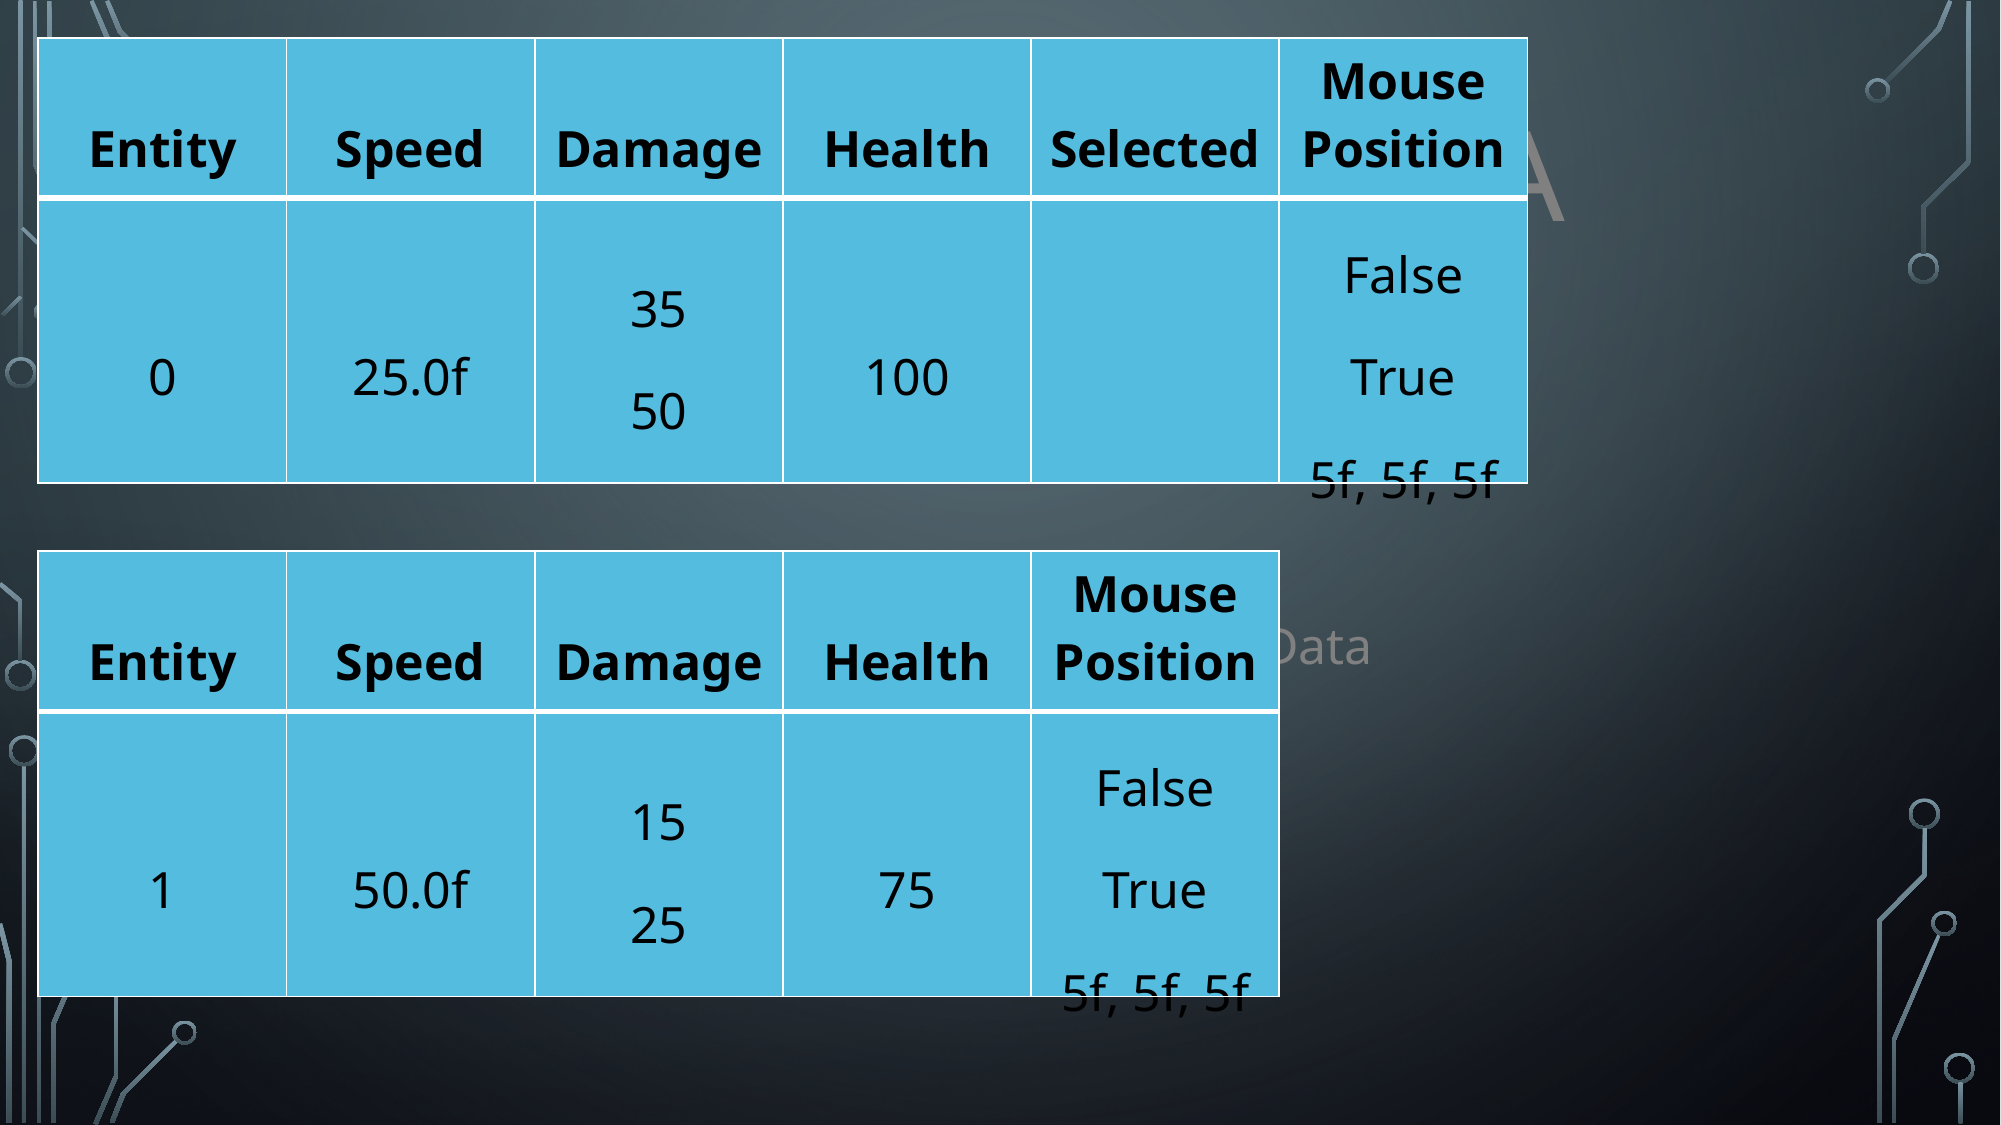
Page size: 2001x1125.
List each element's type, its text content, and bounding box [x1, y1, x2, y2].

table_cell 100 [784, 201, 1030, 482]
table_header Speed [287, 552, 534, 709]
table_header Damage [536, 552, 782, 709]
table_cell False True 5f, 5f, 5f [1032, 714, 1278, 996]
table_cell 0 [39, 201, 286, 482]
table_header Damage [536, 39, 782, 195]
table_cell 75 [784, 714, 1030, 996]
table_cell 50.0f [287, 714, 534, 996]
table_cell 1 [39, 714, 286, 996]
title IComponentData [1528, 48, 1813, 295]
table_cell 15 25 [536, 714, 782, 996]
table_header Speed [287, 39, 534, 195]
table_header Health [784, 552, 1030, 709]
table_header Entity [39, 39, 286, 195]
text_box using System; using Unity.Entities; using Unity.Mathematics; [Serializable] public struct MouseInput : IComponentData { public bool LeftClickDown; public bool RightClickDown; public float3 MousePosition; } [323, 247, 1677, 983]
table_cell [1032, 201, 1278, 482]
table_cell 25.0f [287, 201, 534, 482]
table_header Mouse Position [1032, 552, 1278, 709]
table_cell 35 50 [536, 201, 782, 482]
table_header Mouse Position [1280, 39, 1527, 195]
table_header Selected [1032, 39, 1278, 195]
table_cell False True 5f, 5f, 5f [1280, 201, 1527, 482]
table_header Entity [39, 552, 286, 709]
table_header Health [784, 39, 1030, 195]
